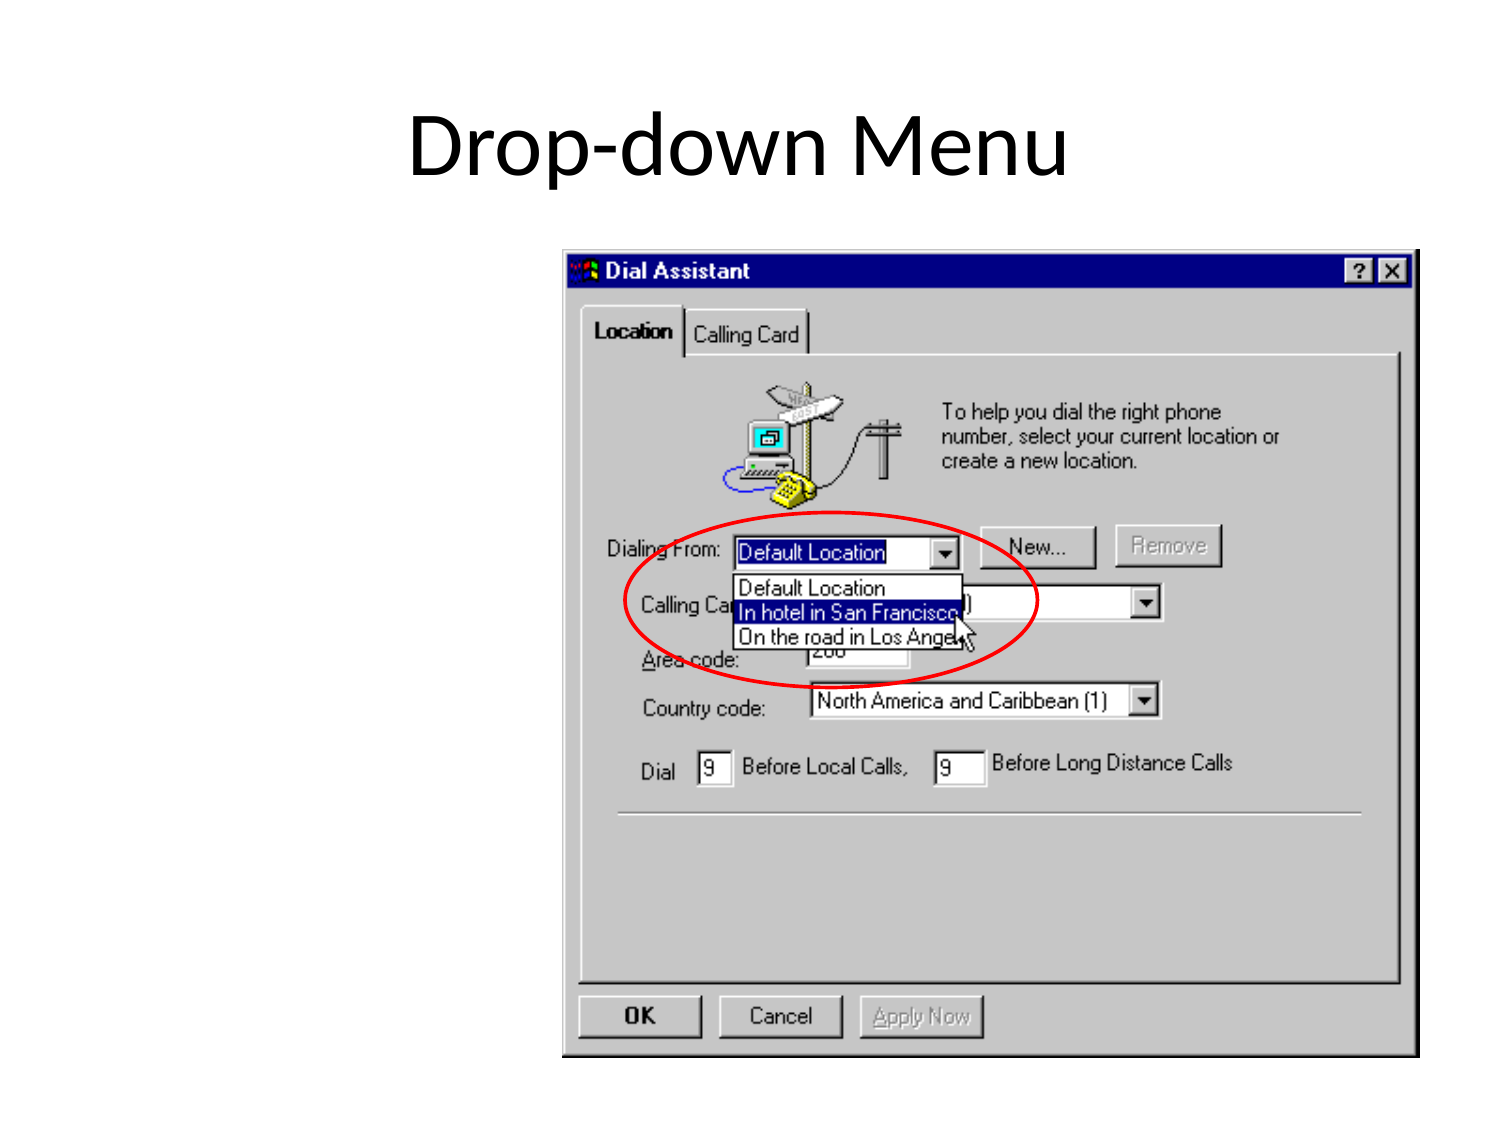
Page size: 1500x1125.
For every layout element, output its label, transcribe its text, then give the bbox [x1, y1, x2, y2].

picture [562, 249, 1420, 1059]
title Drop-down Menu [75, 45, 1425, 233]
